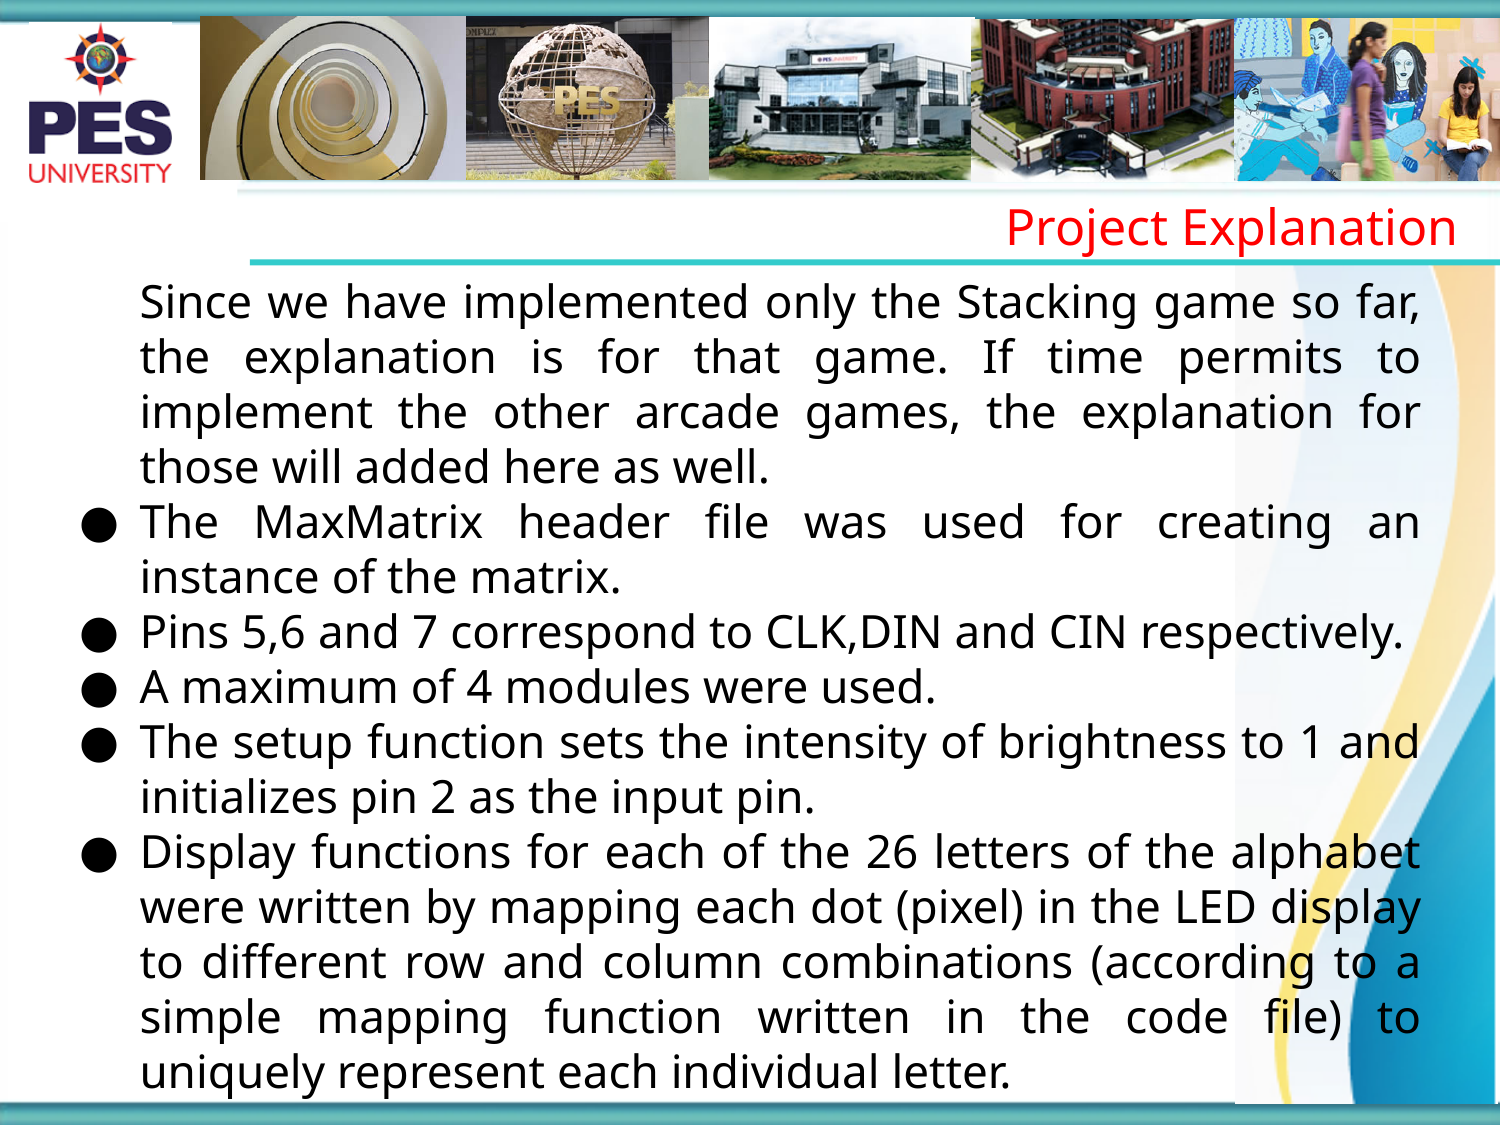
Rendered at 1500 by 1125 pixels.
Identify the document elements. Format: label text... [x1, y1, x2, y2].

picture [0, 0, 1500, 1125]
text_box Project Explanation [437, 187, 1500, 264]
text_box Since we have implemented only the Stacking game so far, the explanation is for that game. If time permits to implement the other arcade games, the explanation for those will added here as well. The MaxMatrix header file was used for creating an instance of the matrix. Pins 5,6 and 7 correspond to CLK,DIN and CIN respectively. A maximum of 4 modules were used. The setup function sets the intensity of brightness to 1 and initializes pin 2 as the input pin. Display functions for each of the 26 letters of the alphabet were written by mapping each dot (pixel) in the LED display to different row and column combinations (according to a simple mapping function written in the code file) to uniquely represent each individual letter. [49, 265, 1438, 1075]
text_box [249, 259, 1500, 266]
